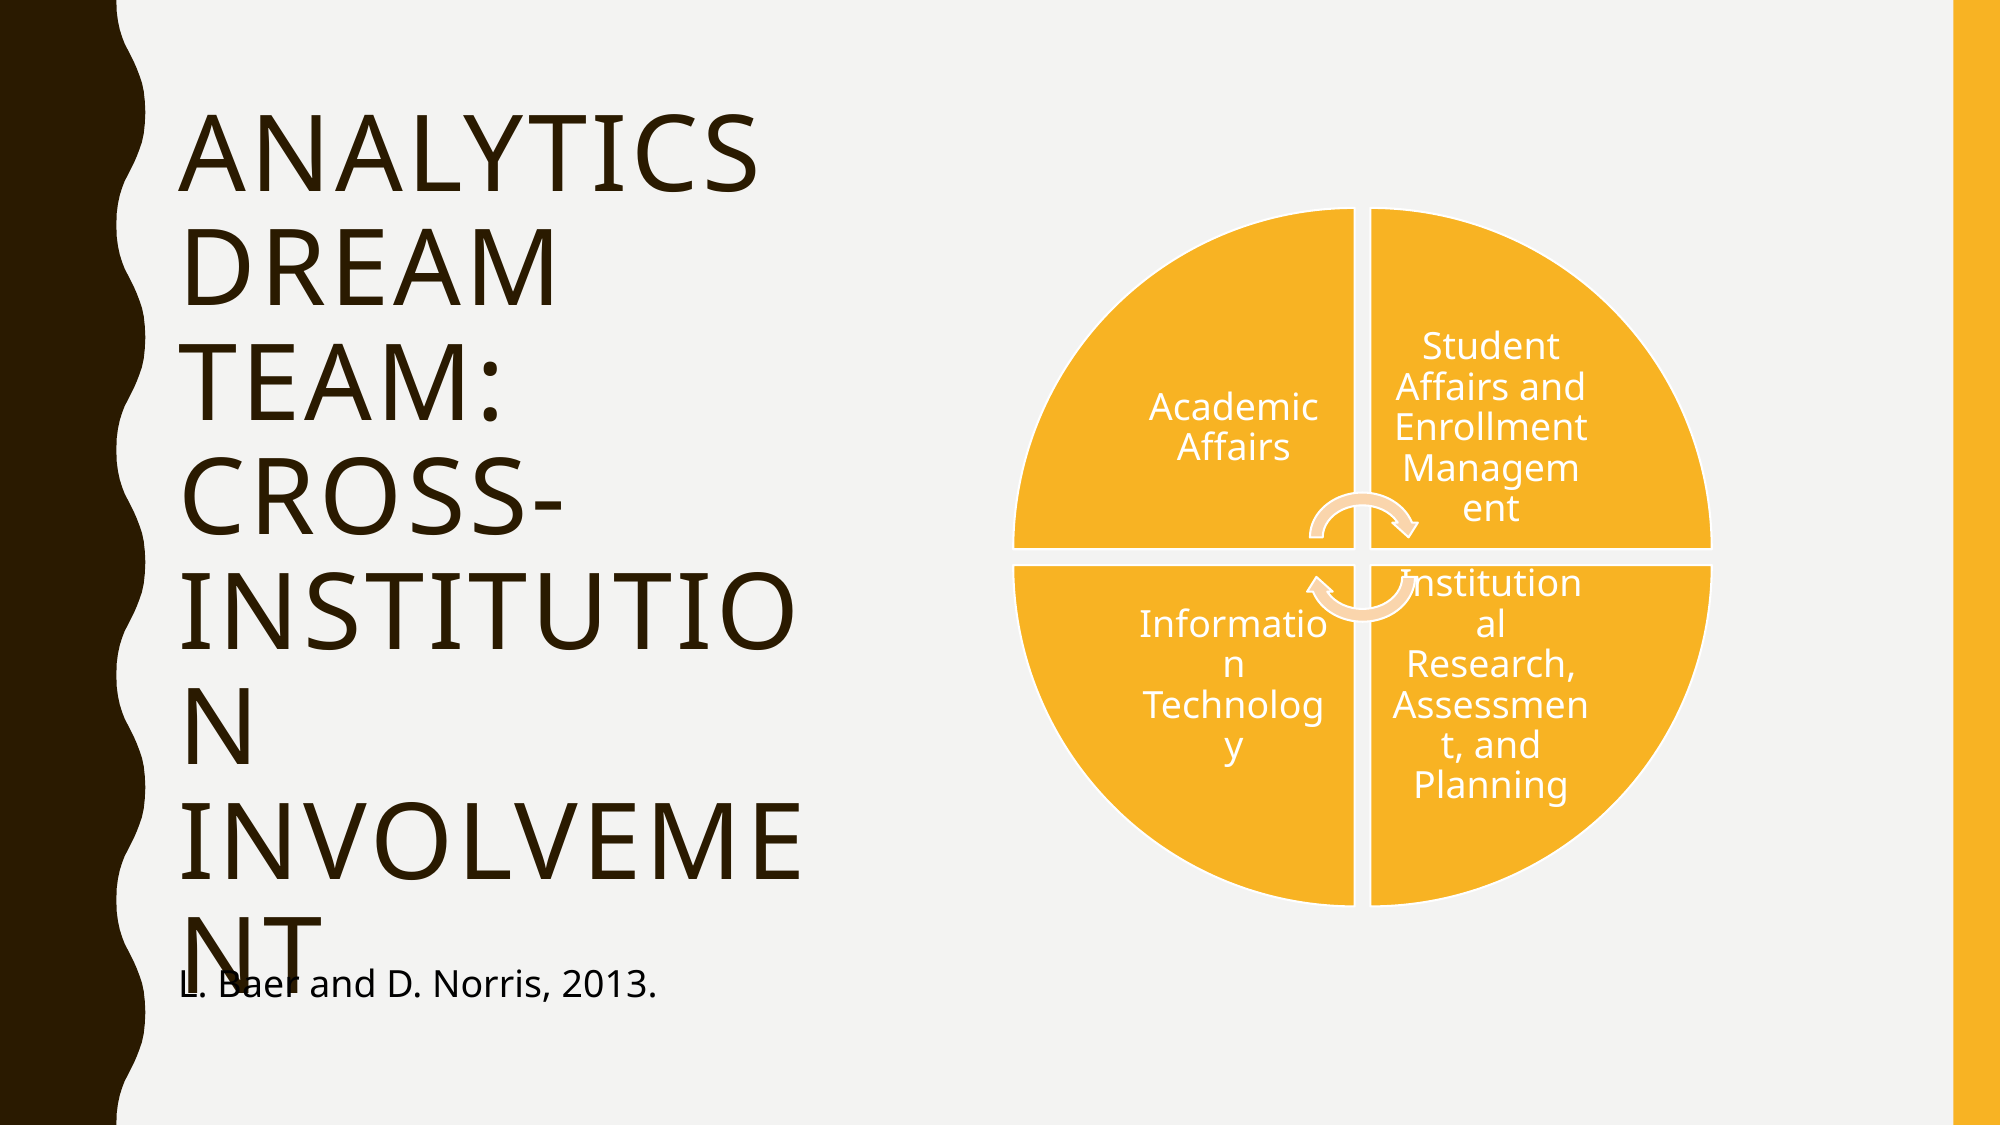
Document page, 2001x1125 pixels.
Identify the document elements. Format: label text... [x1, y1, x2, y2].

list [849, 93, 1875, 1022]
title Analytics Dream Team: Cross-Institution Involvement [163, 91, 848, 905]
text_box L. Baer and D. Norris, 2013. [163, 952, 684, 1013]
